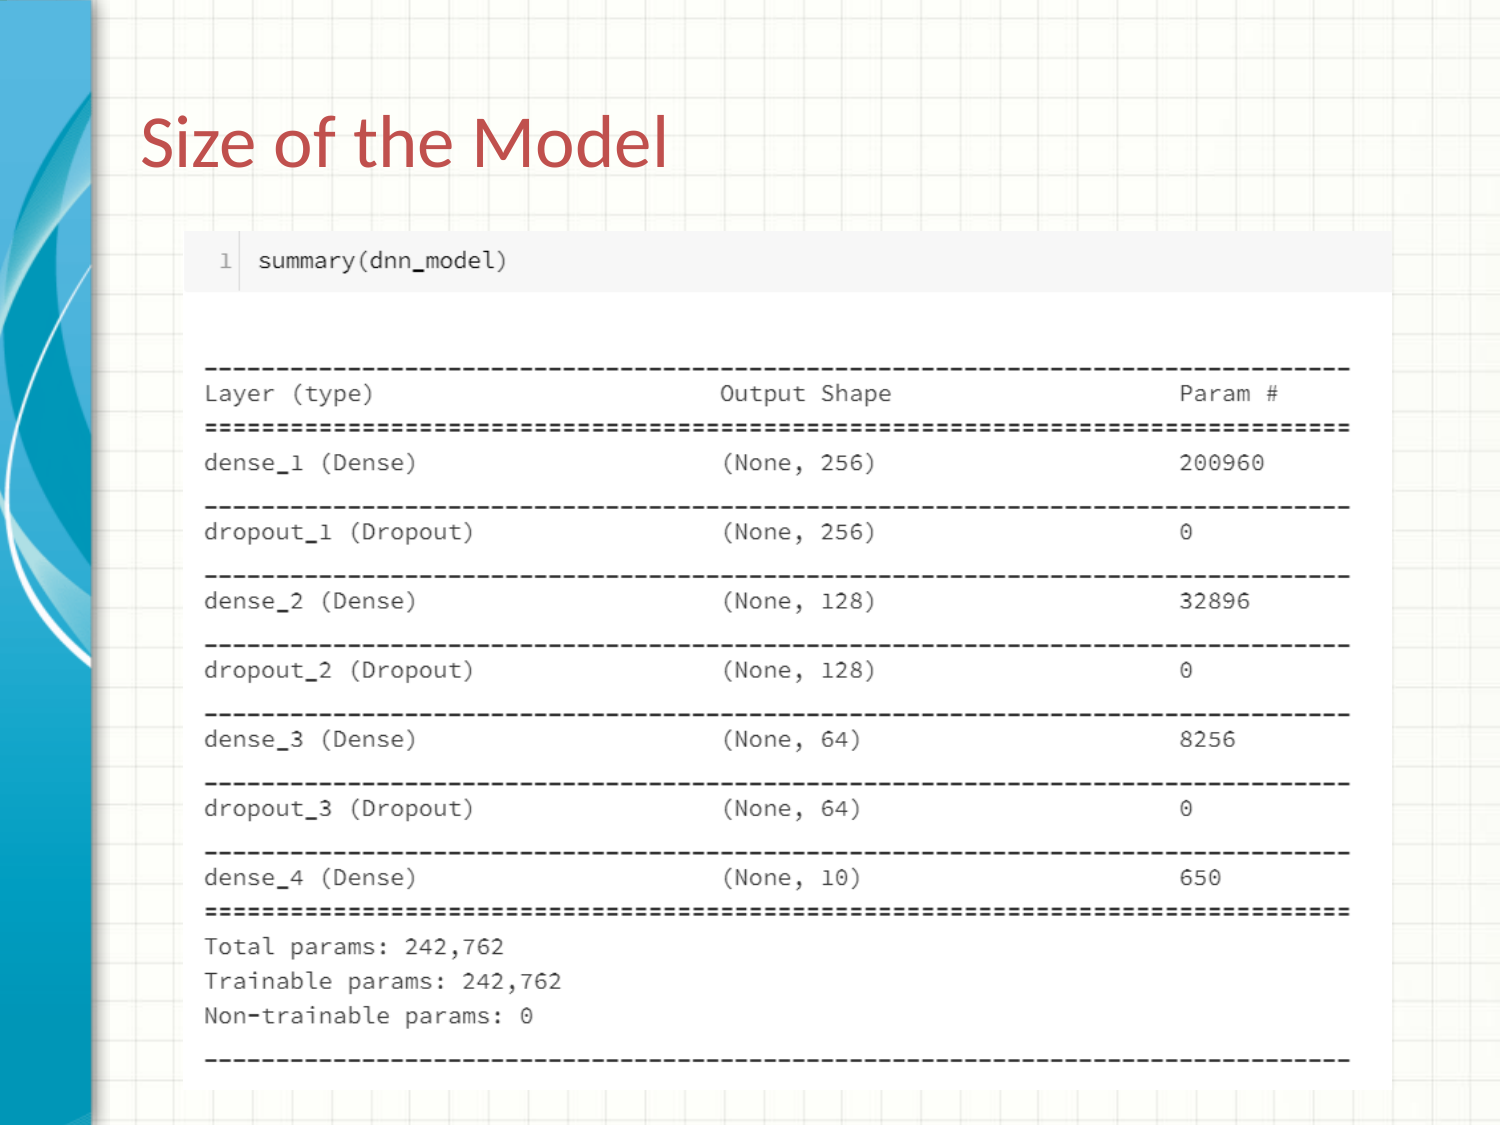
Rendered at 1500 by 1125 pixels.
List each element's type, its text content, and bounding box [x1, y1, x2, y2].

title Size of the Model [125, 44, 1450, 232]
picture [0, 0, 1500, 1125]
